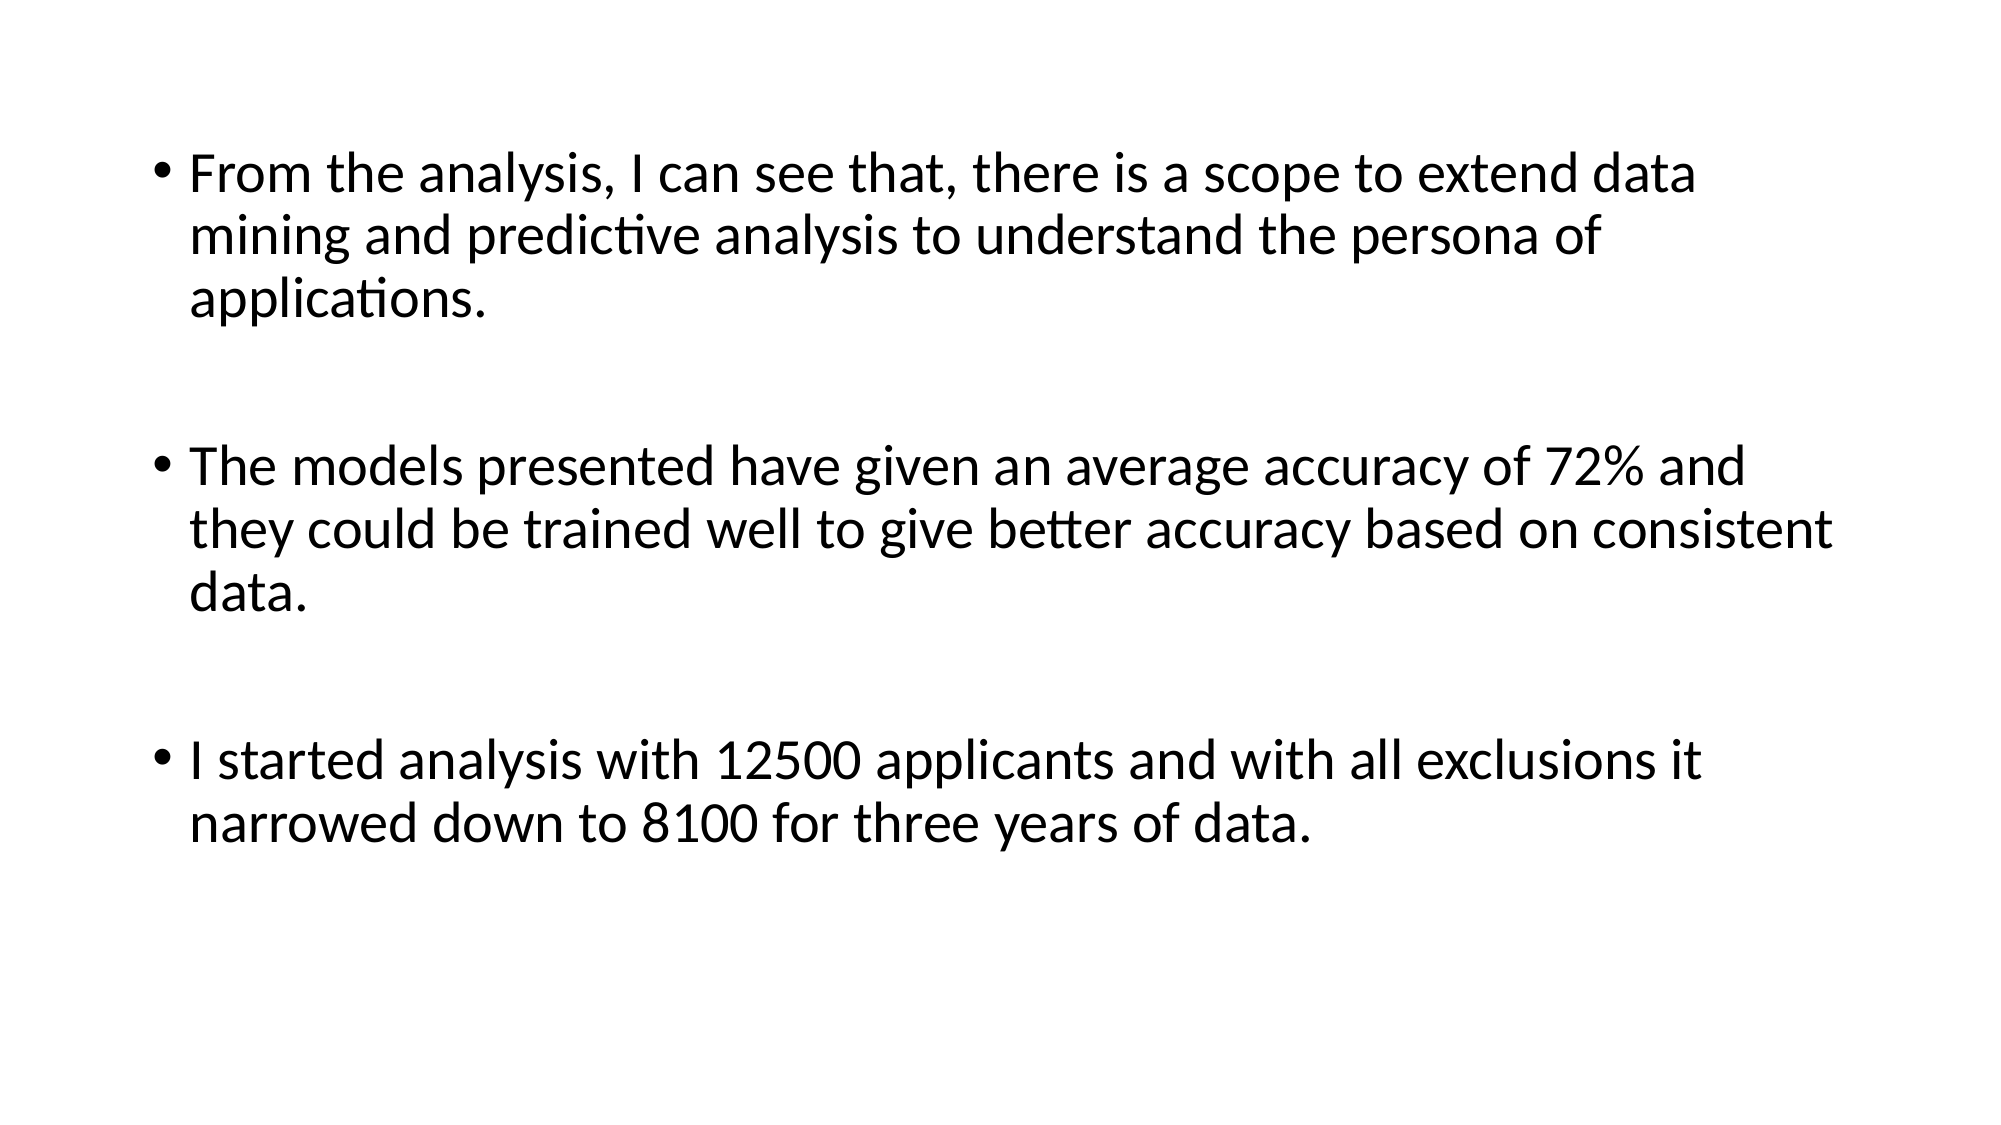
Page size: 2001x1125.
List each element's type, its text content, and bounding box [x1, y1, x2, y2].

list From the analysis, I can see that, there is a scope to extend data mining and predictive analysis to understand the persona of applications. The models presented have given an average accuracy of 72% and they could be trained well to give better accuracy based on consistent data. I started analysis with 12500 applicants and with all exclusions it narrowed down to 8100 for three years of data. [137, 134, 1863, 1014]
